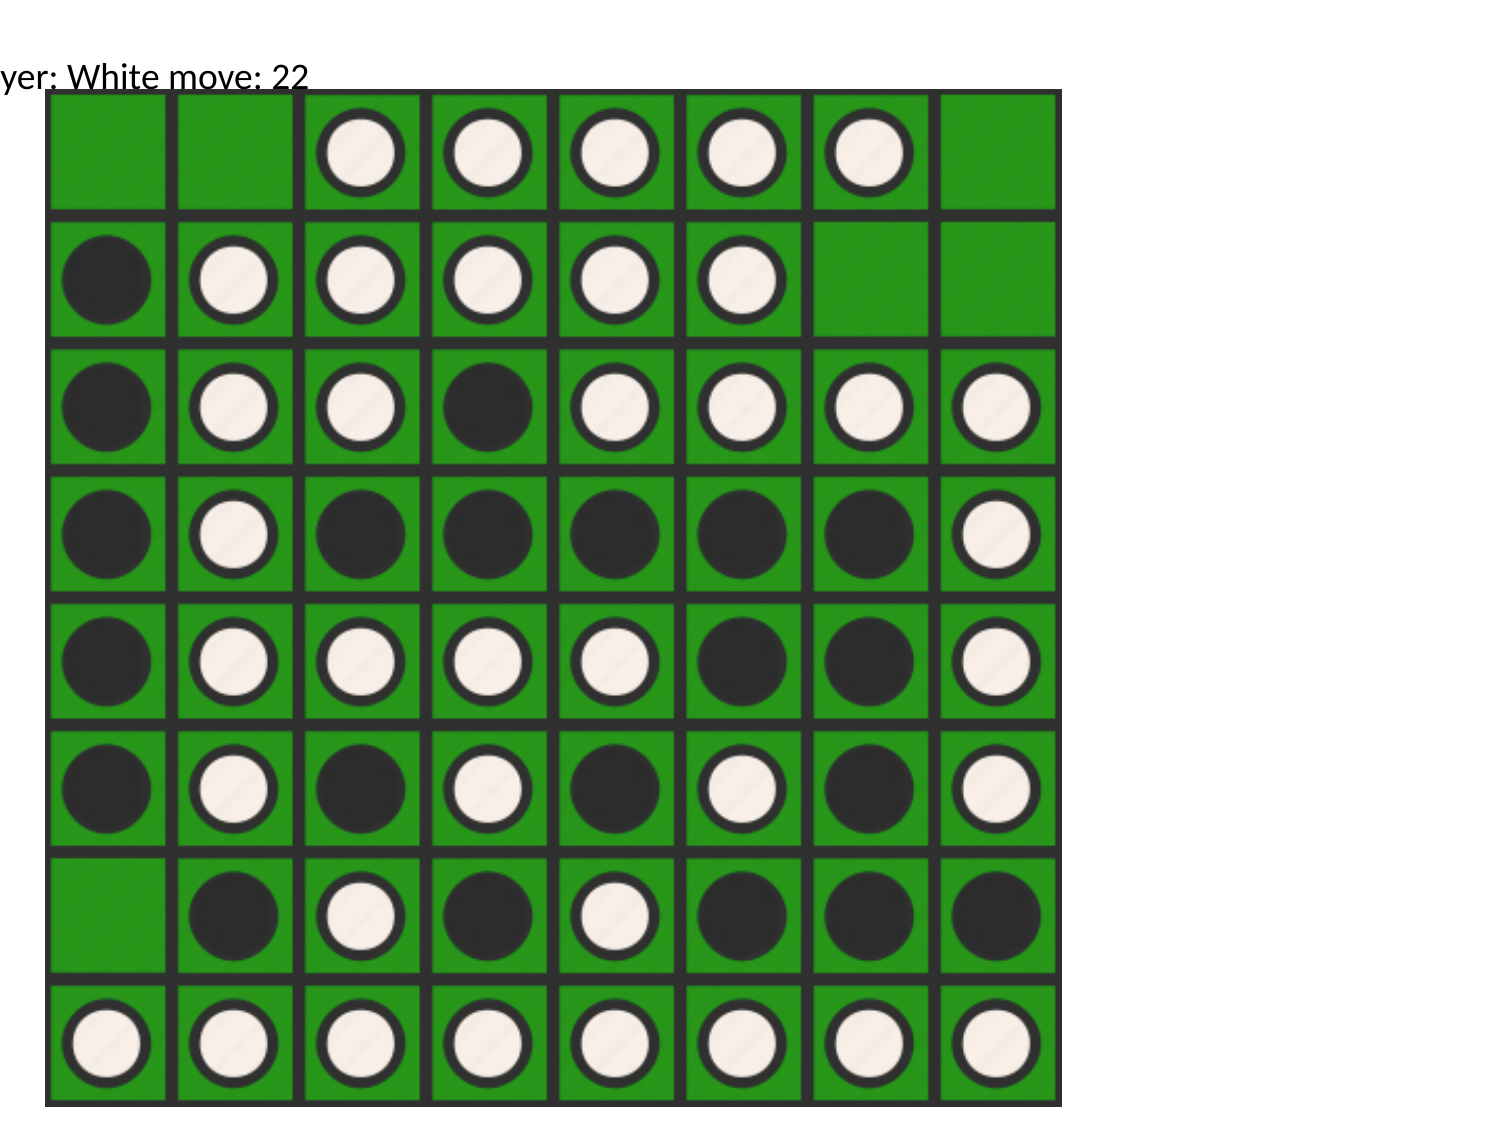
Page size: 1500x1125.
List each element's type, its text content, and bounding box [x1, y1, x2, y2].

picture [44, 89, 1062, 1107]
text_box turn: 54 player: White move: 22 [0, 44, 325, 105]
